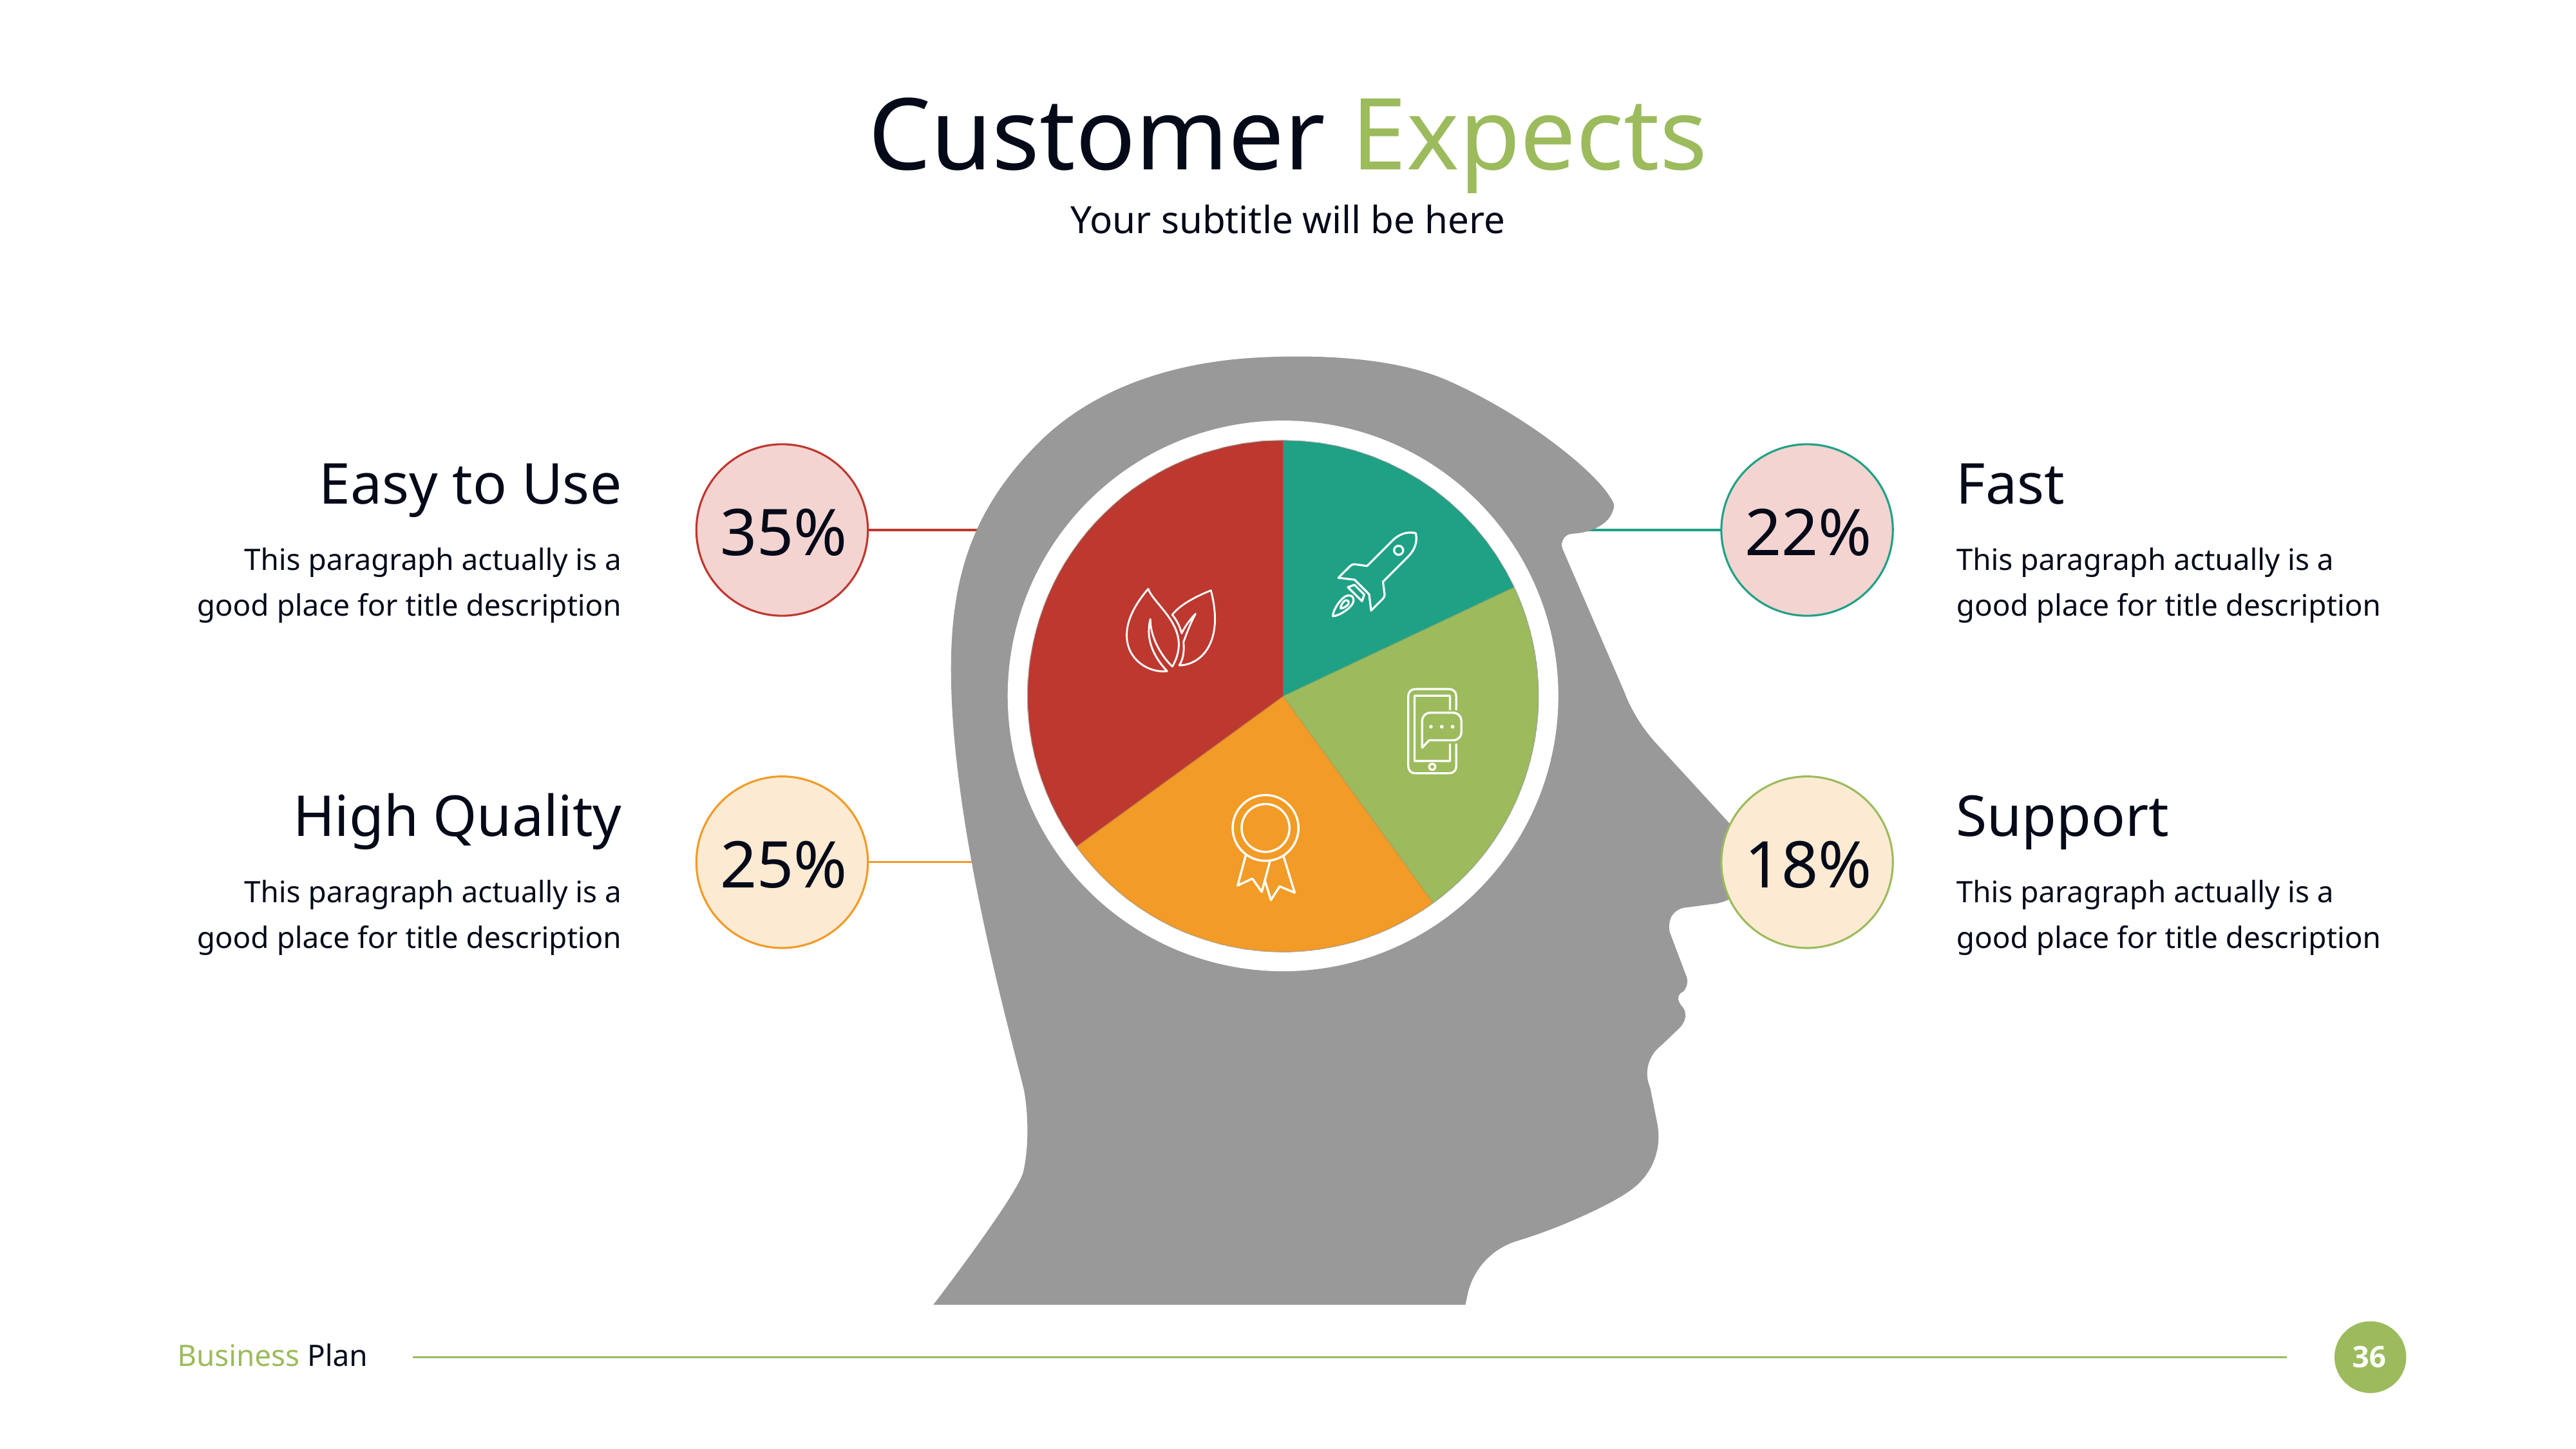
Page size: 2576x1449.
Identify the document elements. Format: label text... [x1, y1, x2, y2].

text_box [696, 444, 868, 616]
text_box [1059, 356, 1528, 424]
text_box 22% [1740, 491, 1877, 569]
text_box 35% [715, 491, 852, 569]
text_box [933, 474, 1730, 1305]
text_box High Quality [179, 780, 622, 849]
text_box Support [1956, 780, 2399, 849]
list Your subtitle will be here [177, 196, 2399, 243]
text_box Fast [1956, 448, 2399, 516]
text_box [1721, 776, 1893, 949]
text_box [1237, 421, 1329, 424]
text_box [1554, 443, 1615, 529]
text_box [1007, 657, 1010, 735]
text_box This paragraph actually is a good place for title description [179, 862, 622, 951]
text_box [696, 776, 868, 949]
text_box This paragraph actually is a good place for title description [179, 529, 622, 620]
title Customer Expects [177, 70, 2399, 193]
picture [1014, 426, 1552, 967]
text_box Easy to Use [179, 448, 622, 516]
text_box This paragraph actually is a good place for title description [1956, 529, 2399, 620]
table_cell [1552, 531, 1556, 637]
text_box [1721, 444, 1893, 616]
text_box 18% [1740, 823, 1877, 902]
text_box This paragraph actually is a good place for title description [1956, 862, 2399, 951]
text_box 25% [715, 823, 852, 902]
text_box [1554, 647, 1558, 745]
